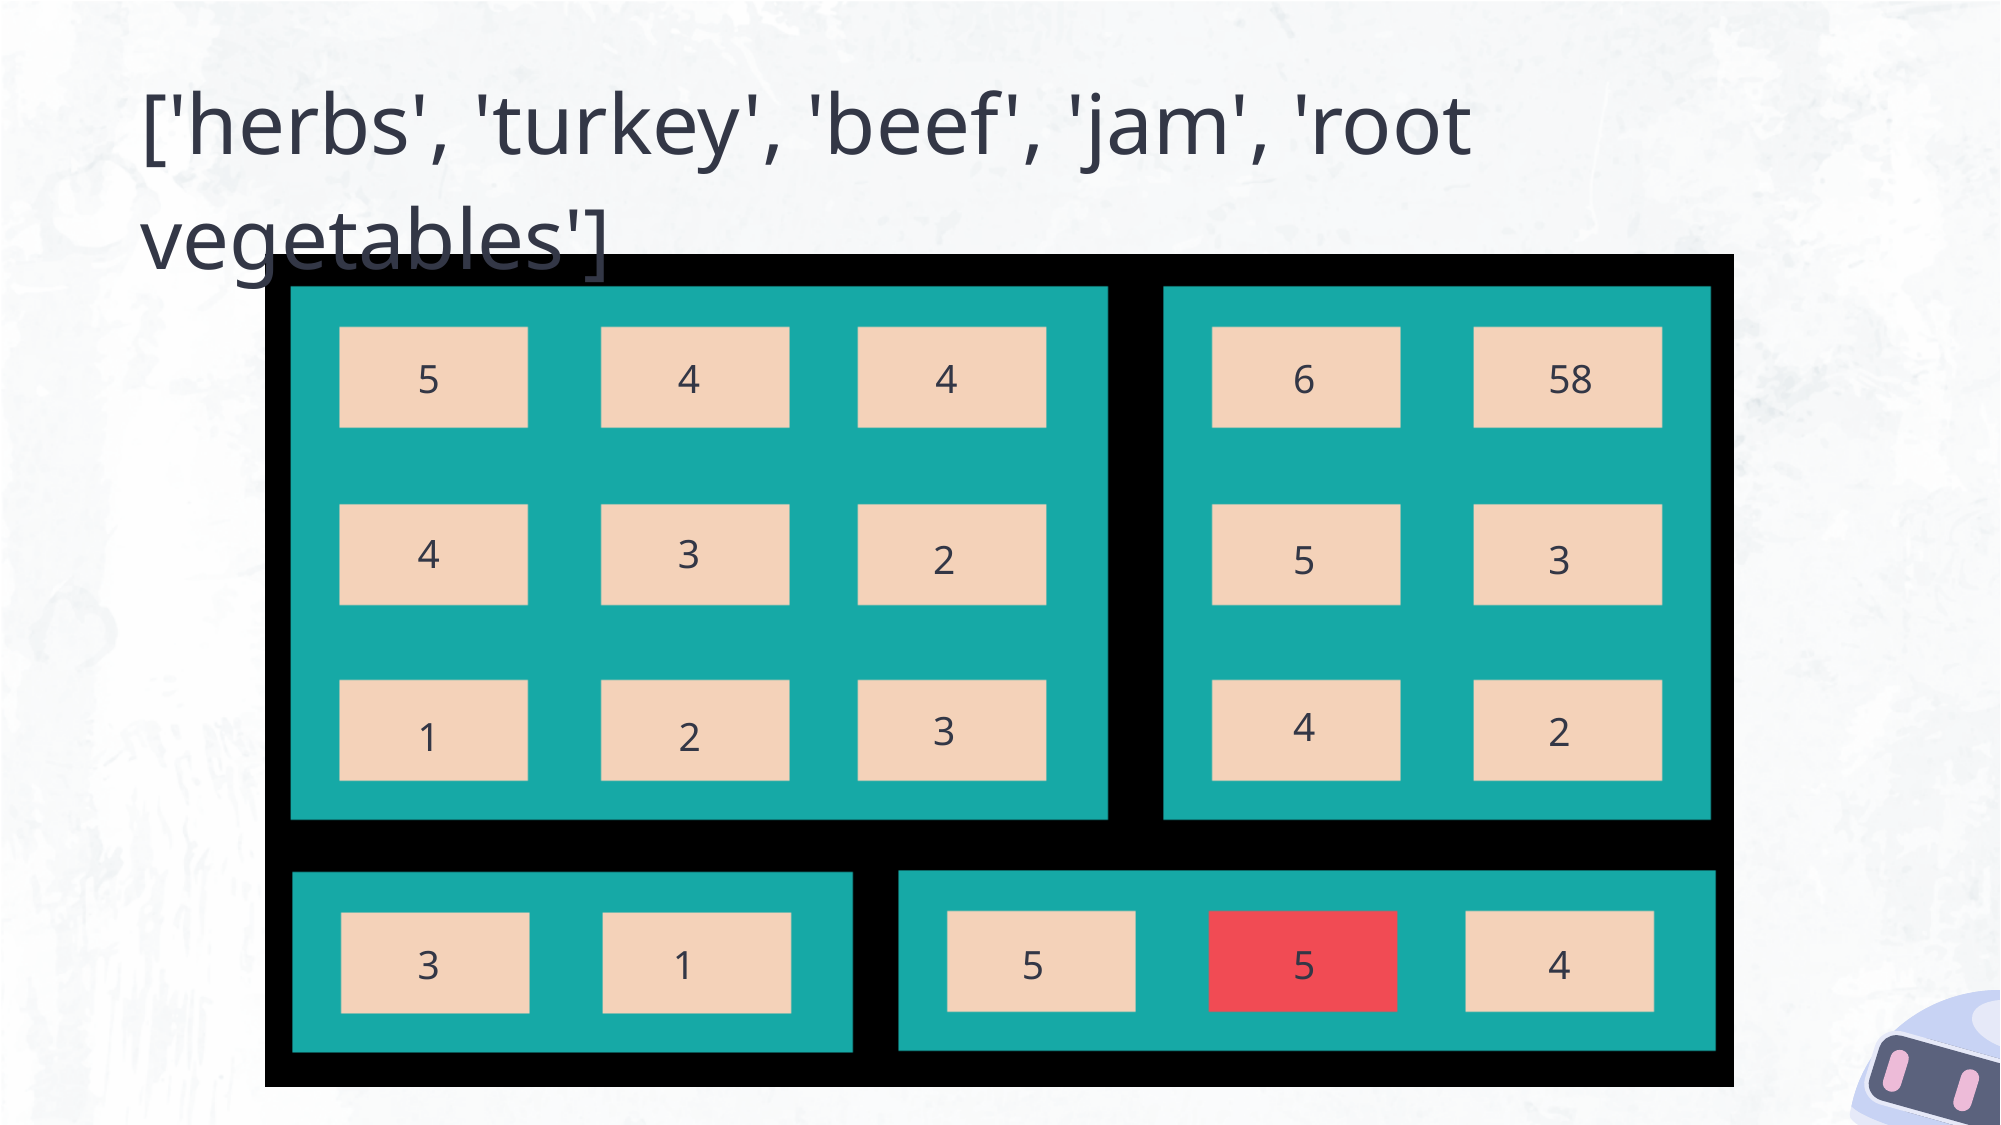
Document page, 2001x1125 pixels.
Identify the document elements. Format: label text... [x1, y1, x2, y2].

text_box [1802, 989, 2000, 1125]
picture [3, 2, 2000, 1125]
title ['herbs', 'turkey', 'beef', 'jam', 'root vegetables'] [125, 41, 1904, 197]
